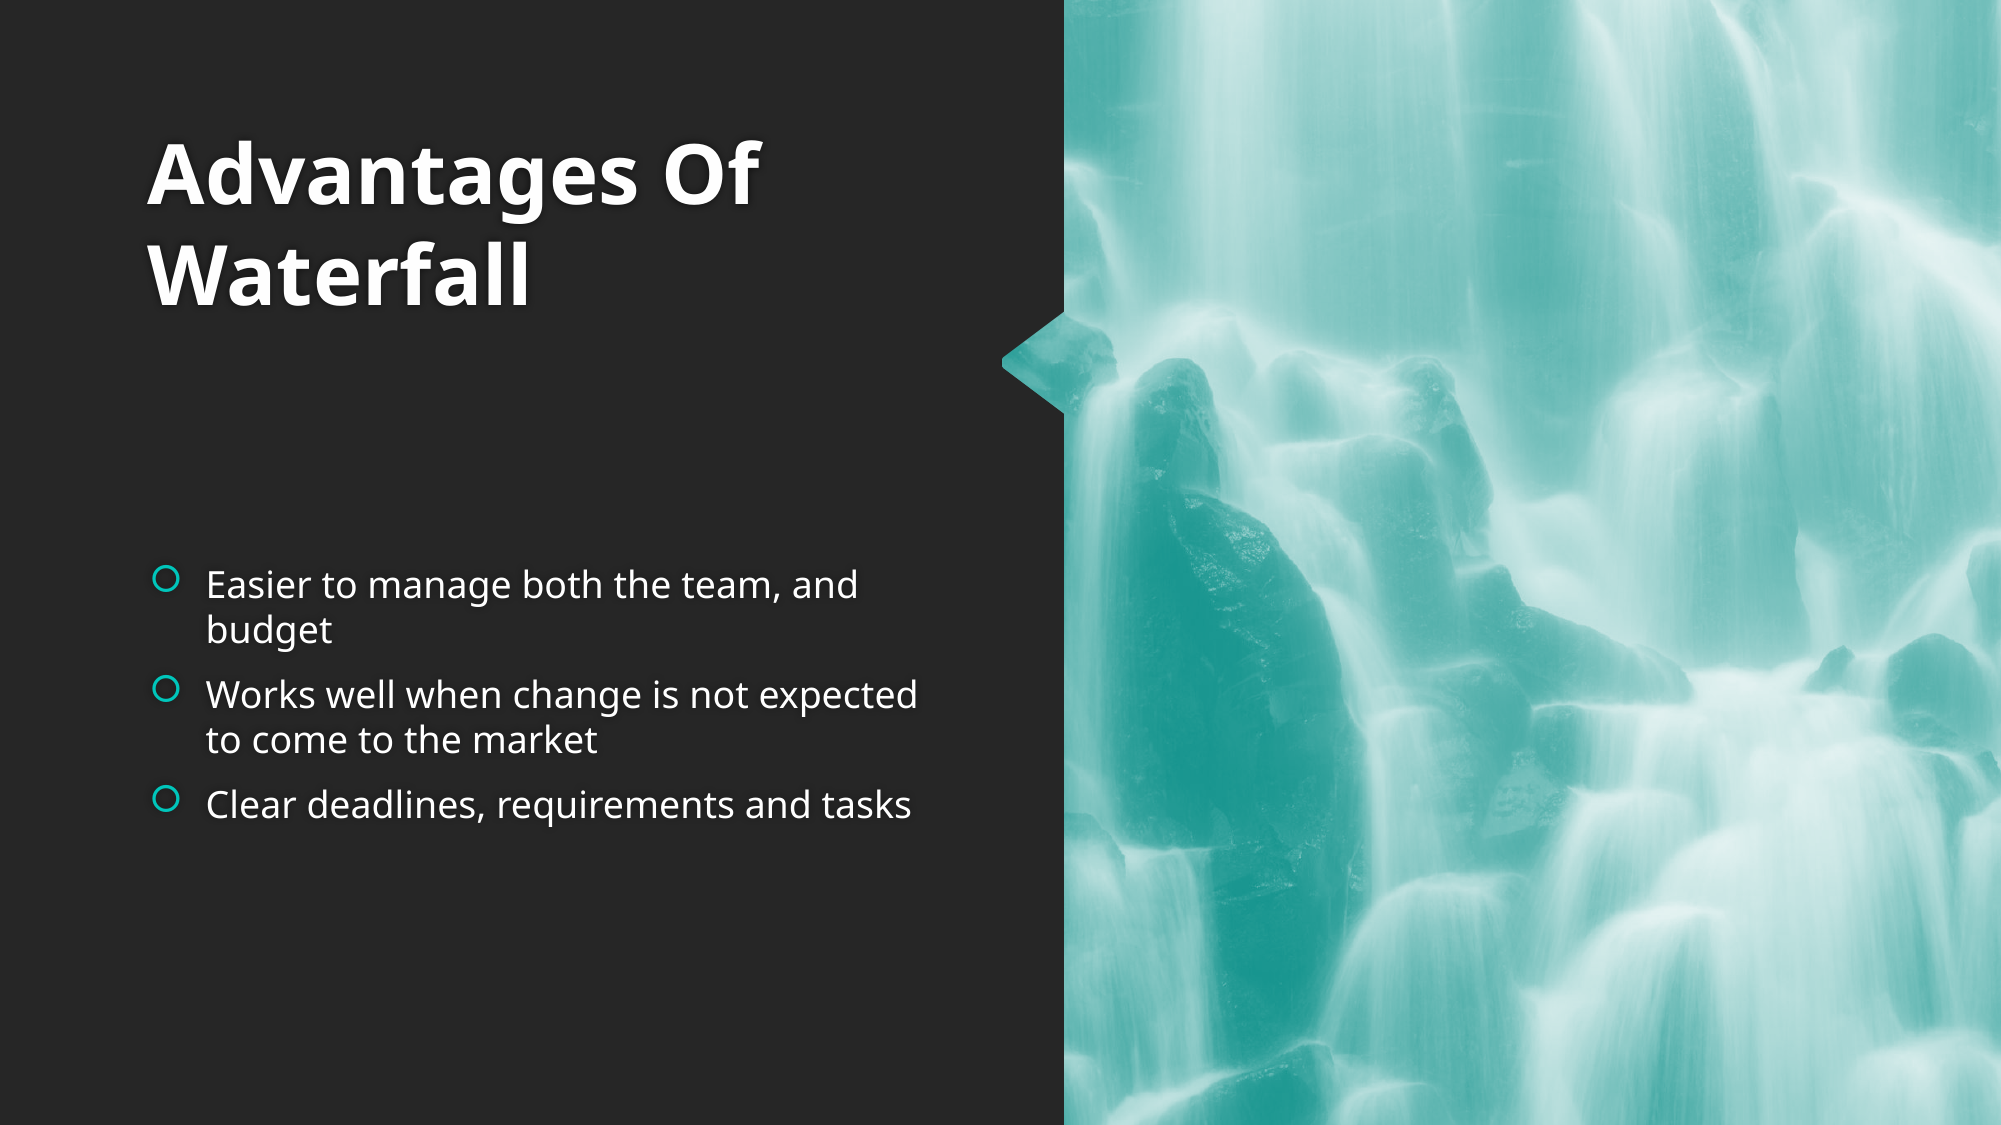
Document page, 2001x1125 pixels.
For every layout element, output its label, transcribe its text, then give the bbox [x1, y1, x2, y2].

text_box [0, 0, 1001, 1125]
list Easier to manage both the team, and budget Works well when change is not expected to come to the market Clear deadlines, requirements and tasks [134, 395, 964, 992]
title Advantages Of Waterfall [132, 73, 965, 330]
picture [1001, 0, 2000, 1125]
